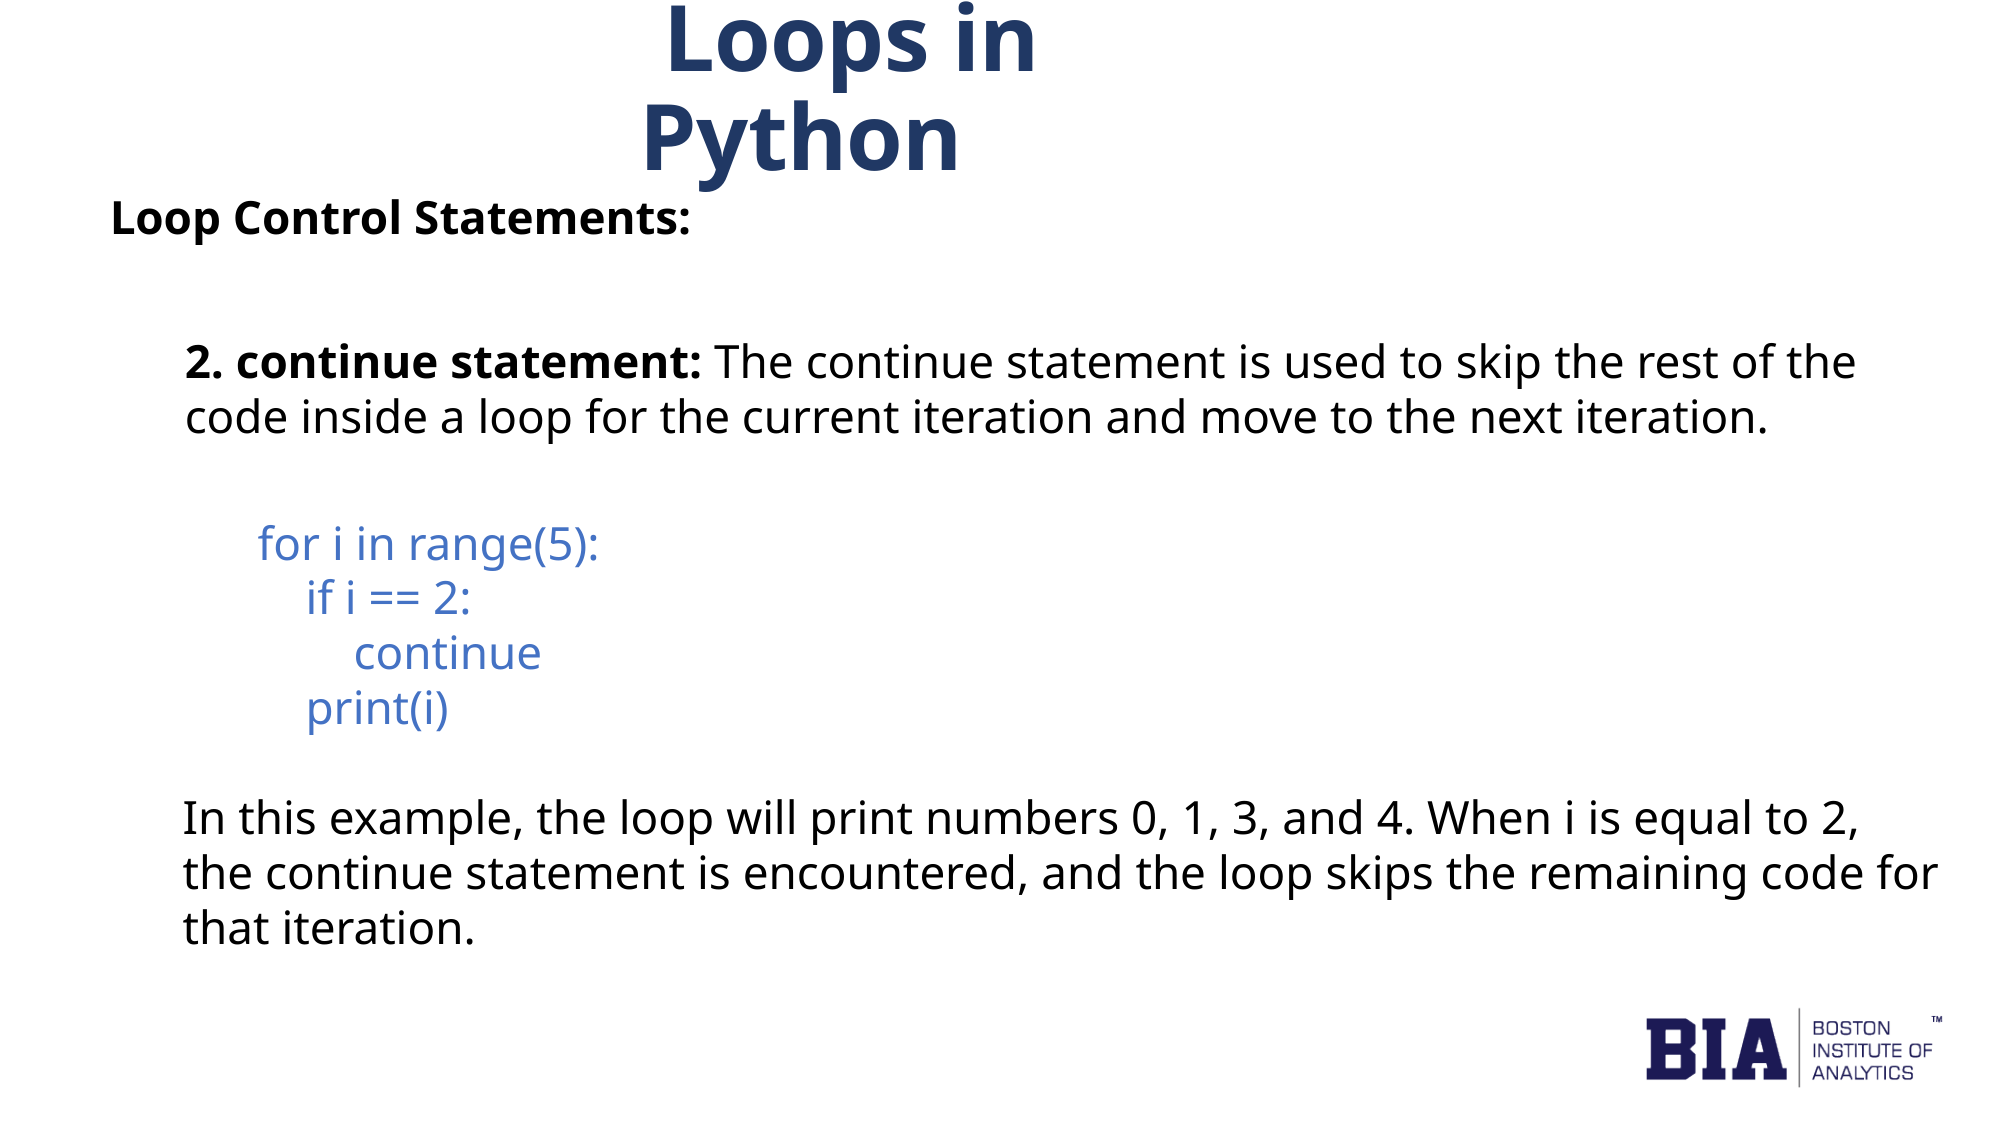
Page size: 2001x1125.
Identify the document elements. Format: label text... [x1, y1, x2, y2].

text_box Loops in Python [637, 0, 1360, 181]
picture [1624, 1000, 1957, 1095]
text_box Loop Control Statements: 2. continue statement: The continue statement is used to skip the rest of the code inside a loop for the current iteration and move to the next iteration. for i in range(5): if i == 2: continue print(i) In this example, the loop will print numbers 0, 1, 3, and 4. When i is equal to 2, the continue statement is encountered, and the loop skips the remaining code for that iteration. [92, 181, 1958, 962]
